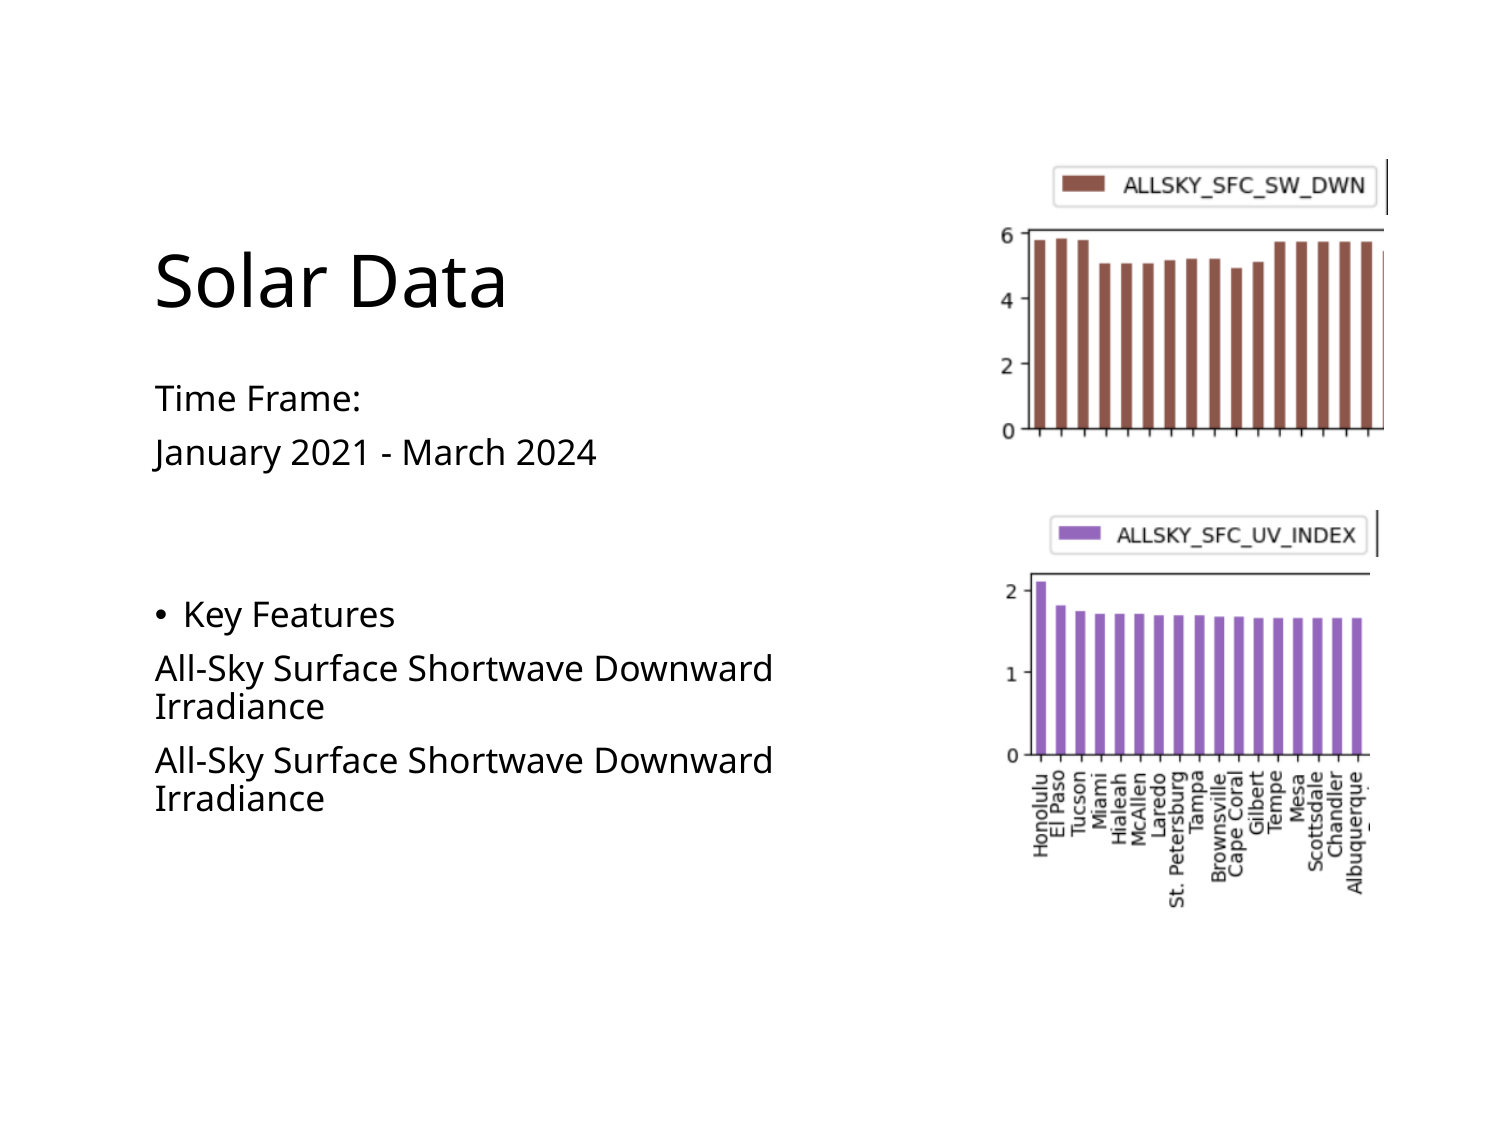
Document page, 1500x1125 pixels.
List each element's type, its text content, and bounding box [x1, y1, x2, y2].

picture [972, 159, 1388, 454]
picture [972, 509, 1388, 923]
title Solar Data [139, 75, 856, 331]
list Time Frame: January 2021 - March 2024 Key Features All-Sky Surface Shortwave Downward Irradiance All-Sky Surface Shortwave Downward Irradiance [139, 373, 856, 942]
